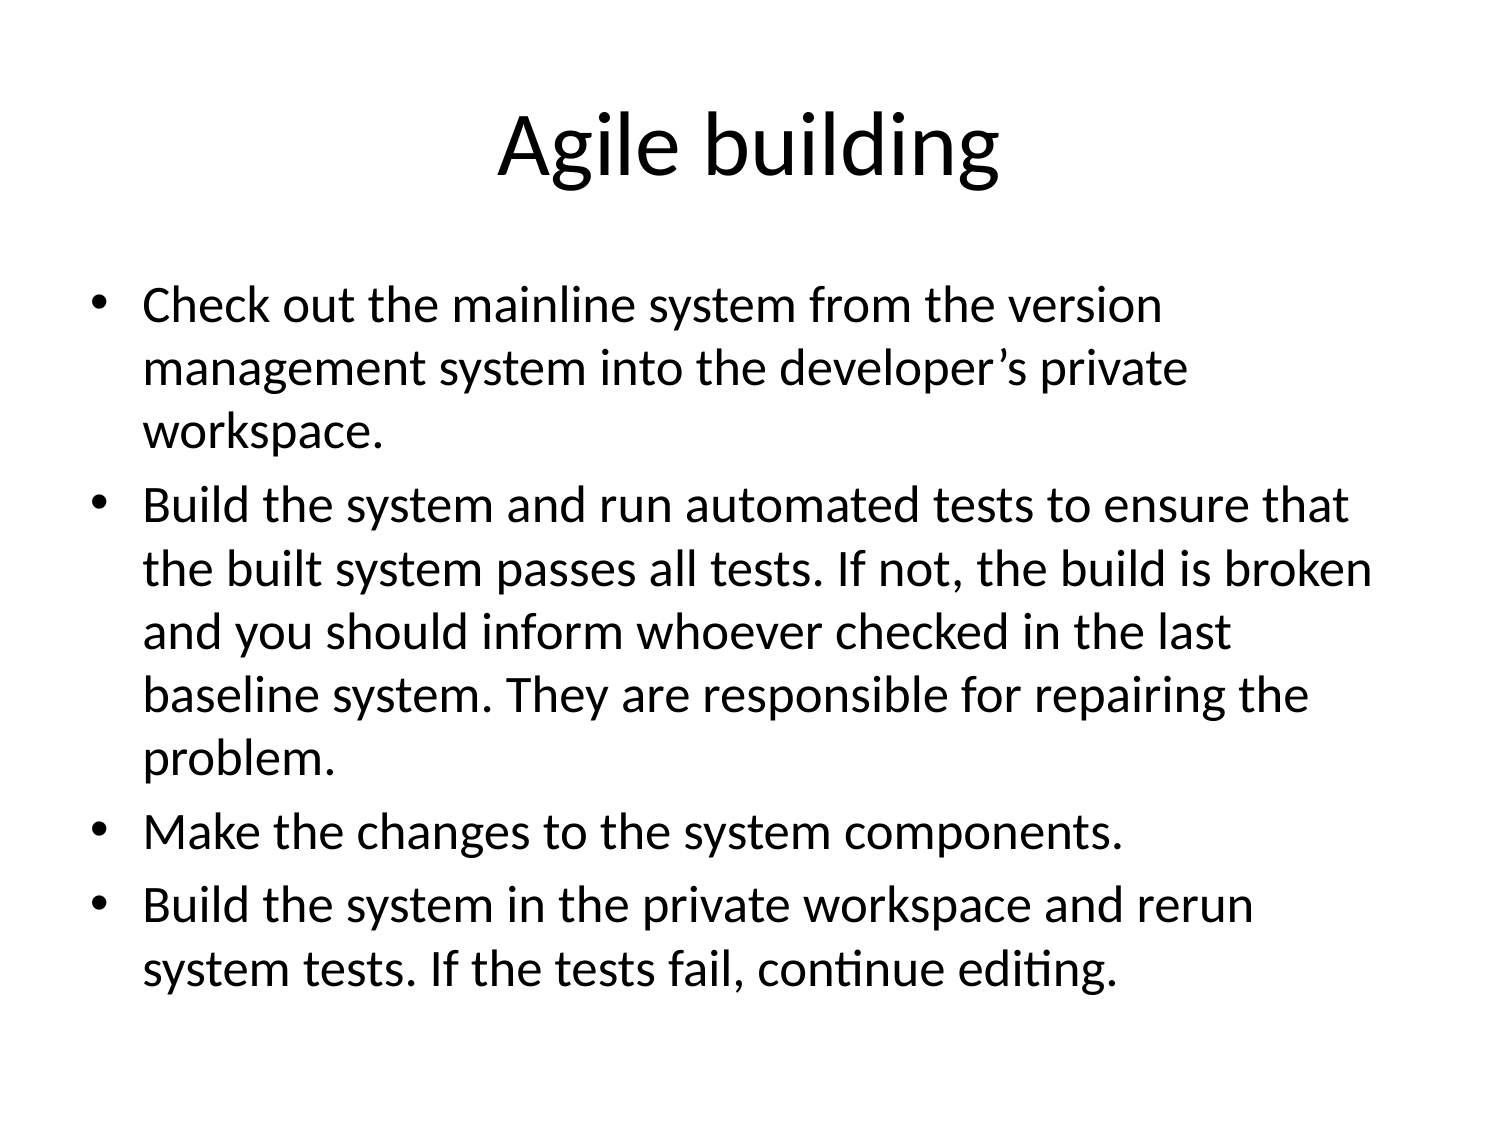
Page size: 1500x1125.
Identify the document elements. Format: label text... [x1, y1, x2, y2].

title Agile building [75, 45, 1425, 233]
list Check out the mainline system from the version management system into the developer’s private workspace. Build the system and run automated tests to ensure that the built system passes all tests. If not, the build is broken and you should inform whoever checked in the last baseline system. They are responsible for repairing the problem. Make the changes to the system components. Build the system in the private workspace and rerun system tests. If the tests fail, continue editing. [75, 262, 1425, 1005]
